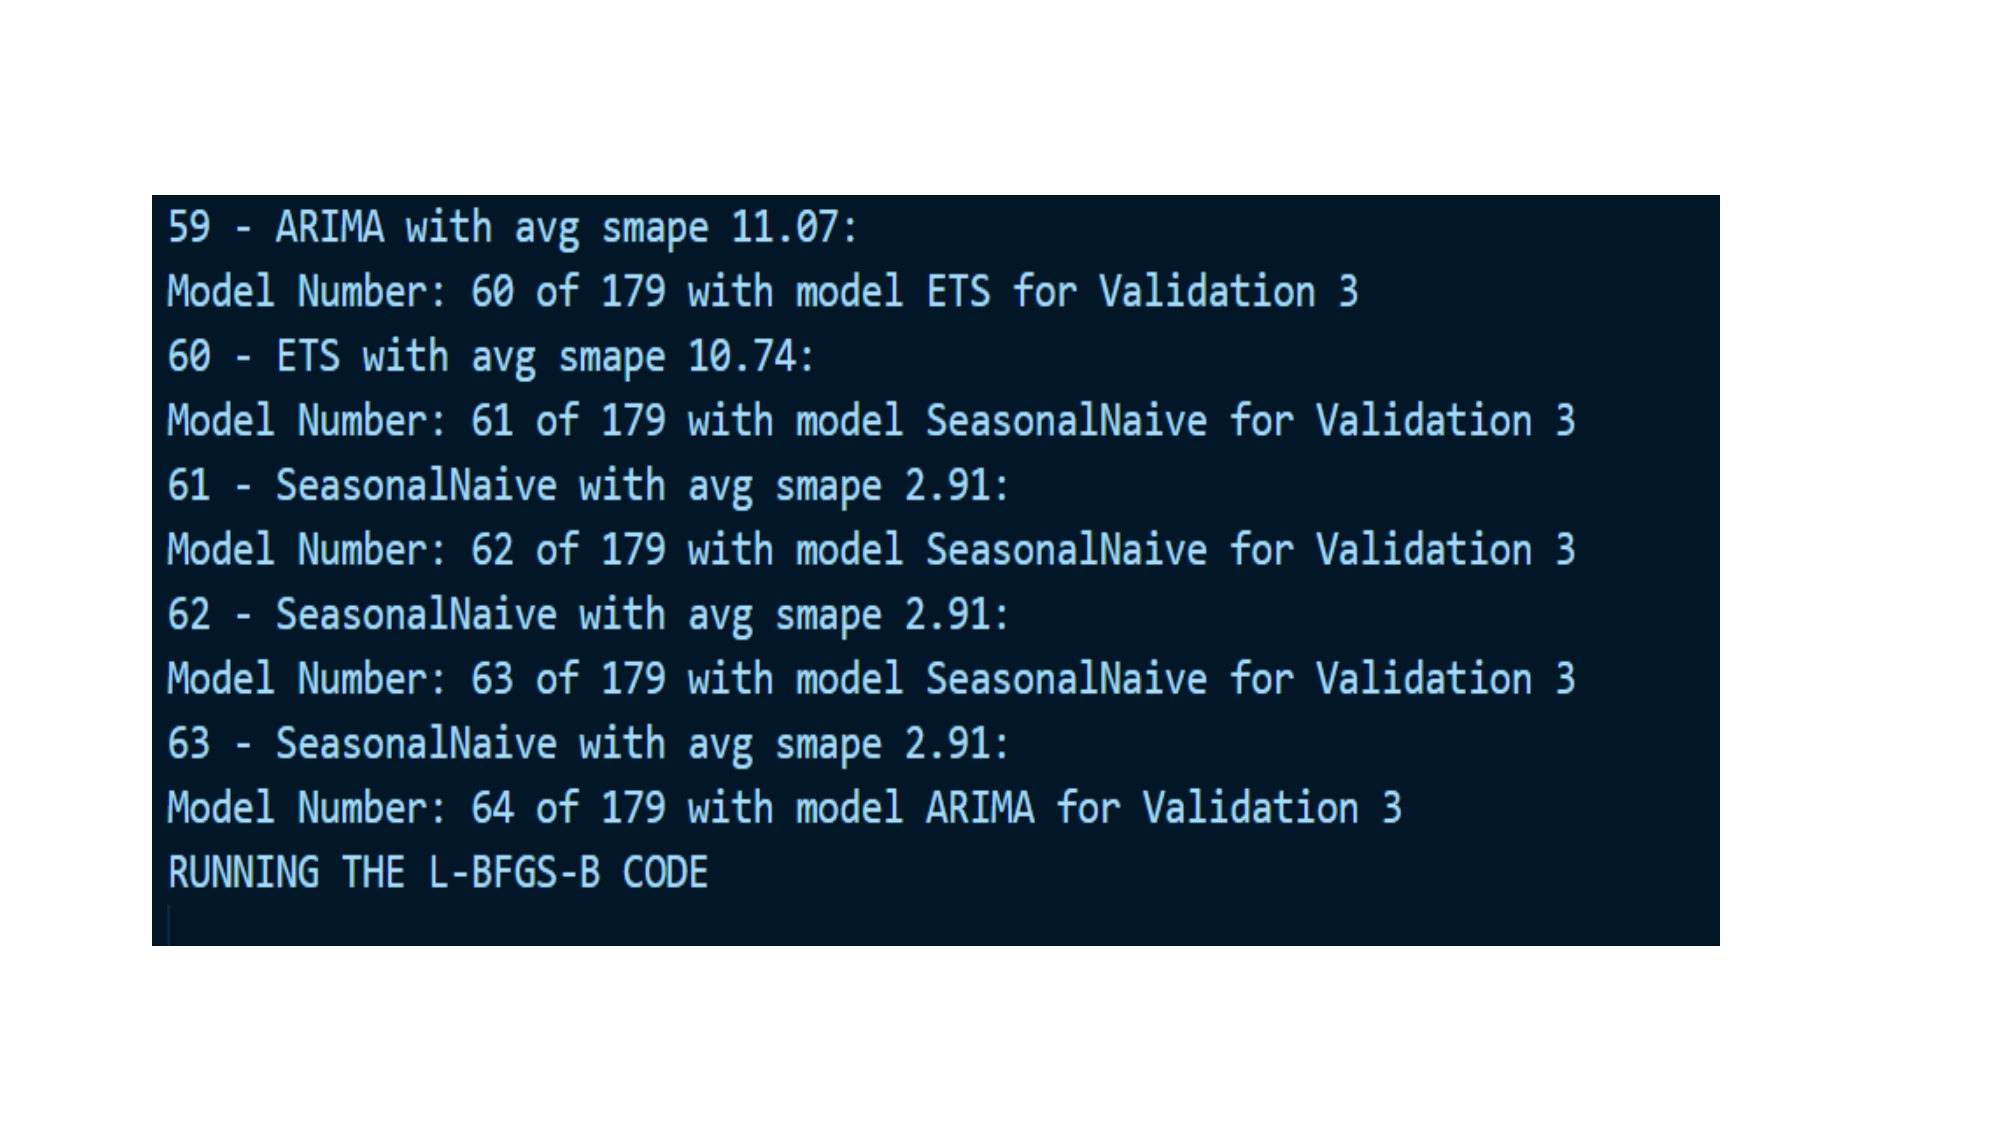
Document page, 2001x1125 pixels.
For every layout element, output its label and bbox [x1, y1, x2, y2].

picture [152, 195, 1720, 946]
